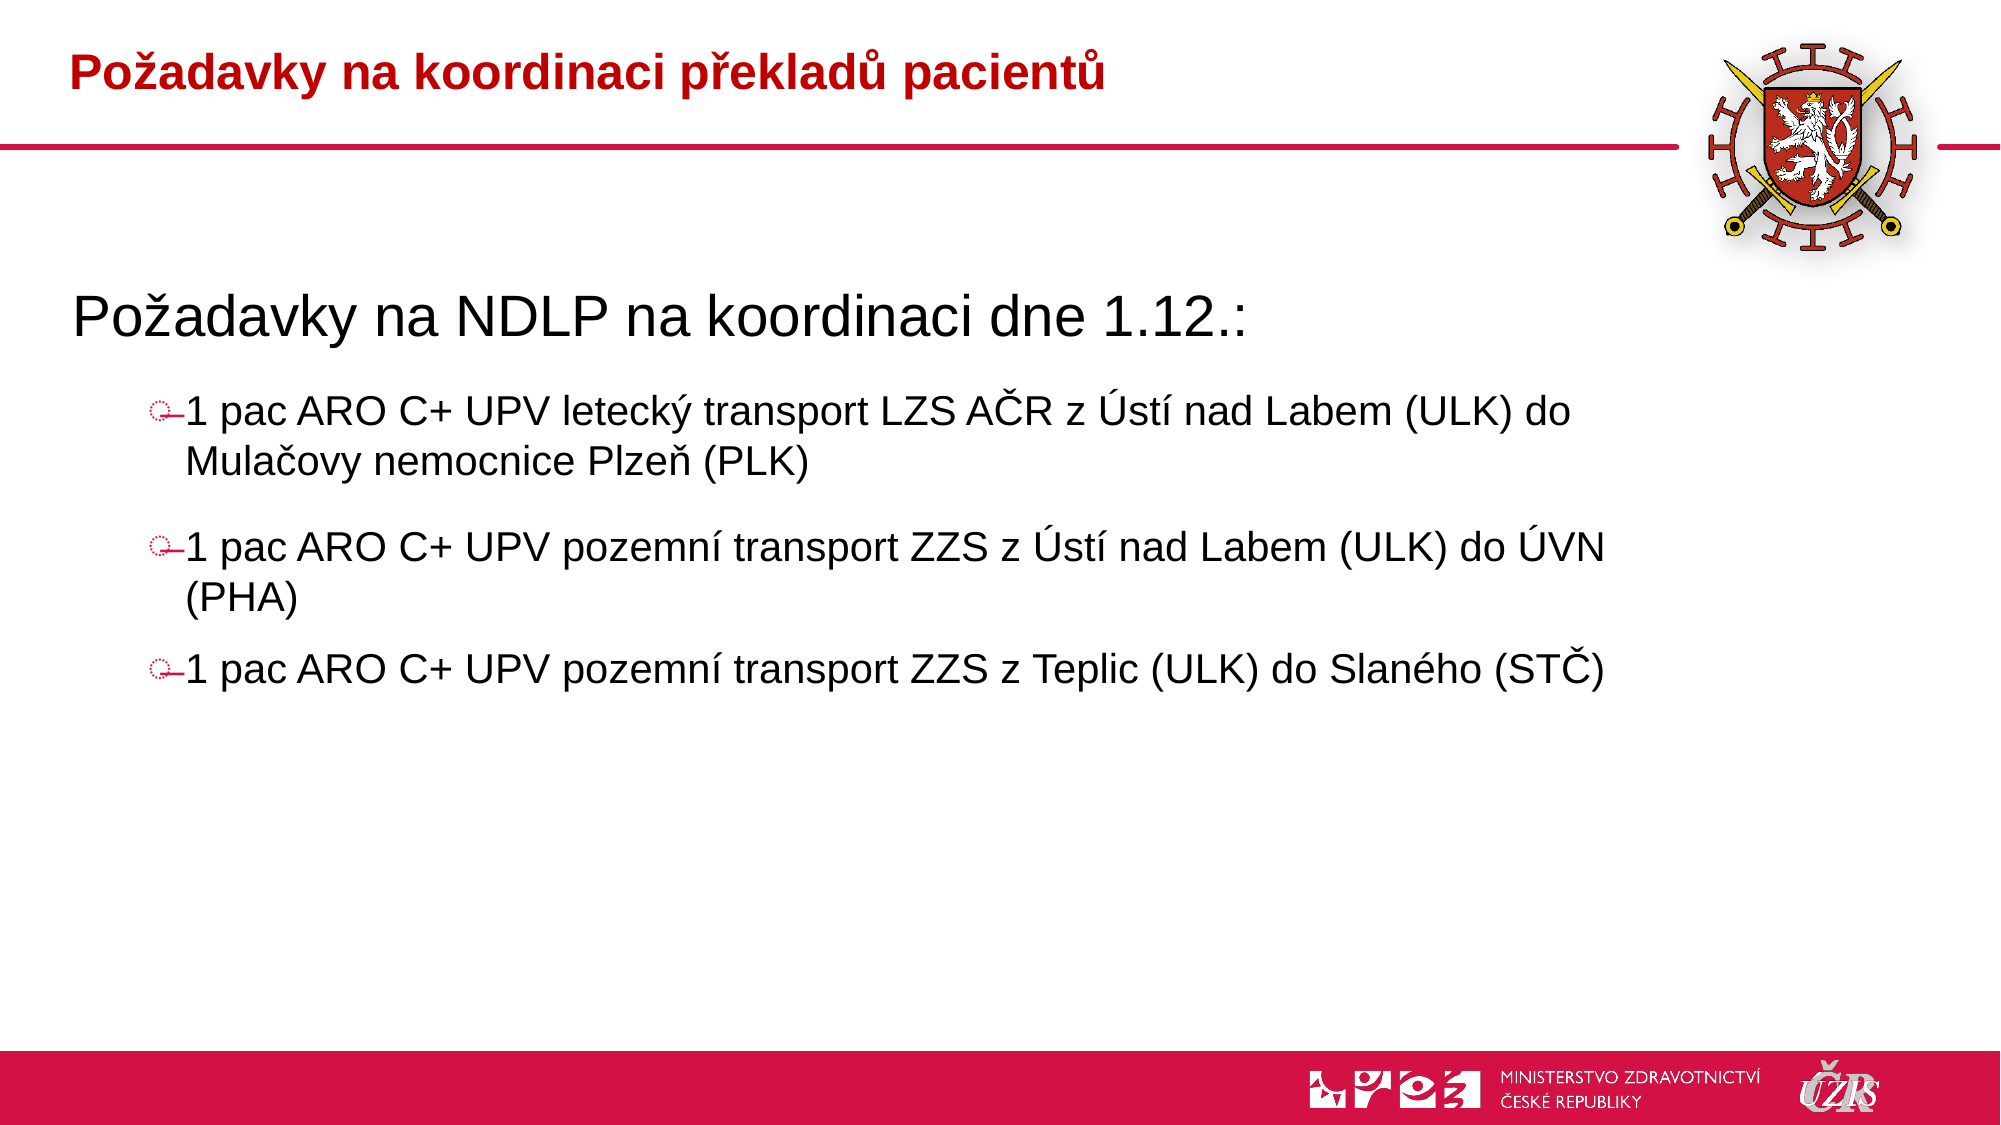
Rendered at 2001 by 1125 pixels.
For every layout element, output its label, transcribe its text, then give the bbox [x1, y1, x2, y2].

picture [1702, 37, 1923, 257]
picture [1778, 1050, 1901, 1125]
list Požadavky na NDLP na koordinaci dne 1.12.: 1 pac ARO C+ UPV letecký transport LZS AČR z Ústí nad Labem (ULK) do Mulačovy nemocnice Plzeň (PLK) 1 pac ARO C+ UPV pozemní transport ZZS z Ústí nad Labem (ULK) do ÚVN (PHA) 1 pac ARO C+ UPV pozemní transport ZZS z Teplic (ULK) do Slaného (STČ) [57, 271, 1727, 995]
title Požadavky na koordinaci překladů pacientů [54, 0, 1677, 147]
picture [1308, 1068, 1762, 1108]
